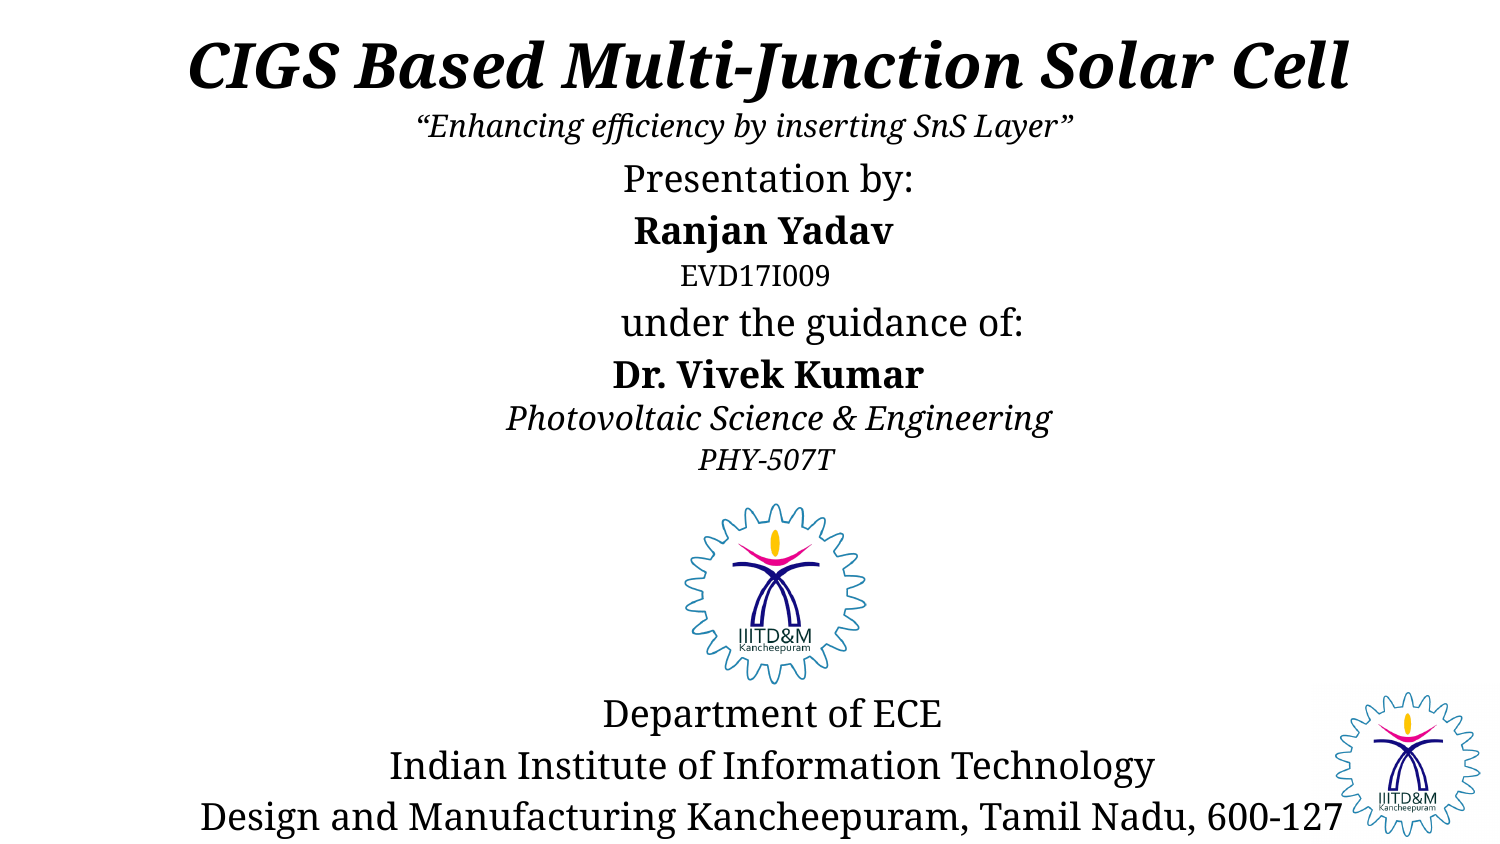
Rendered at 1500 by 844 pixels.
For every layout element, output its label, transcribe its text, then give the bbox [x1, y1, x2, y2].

text_box Presentation by: Ranjan Yadav EVD17I009 under the guidance of: Dr. Vivek Kumar [0, 133, 1495, 406]
text_box Photovoltaic Science & Engineering PHY-507T [322, 381, 1167, 493]
text_box CIGS Based Multi-Junction Solar Cell “Enhancing efficiency by inserting SnS Layer” [0, 0, 1495, 133]
picture [654, 492, 891, 693]
text_box Department of ECE Indian Institute of Information Technology Design and Manufacturing Kancheepuram, Tamil Nadu, 600-127 [22, 668, 1500, 844]
